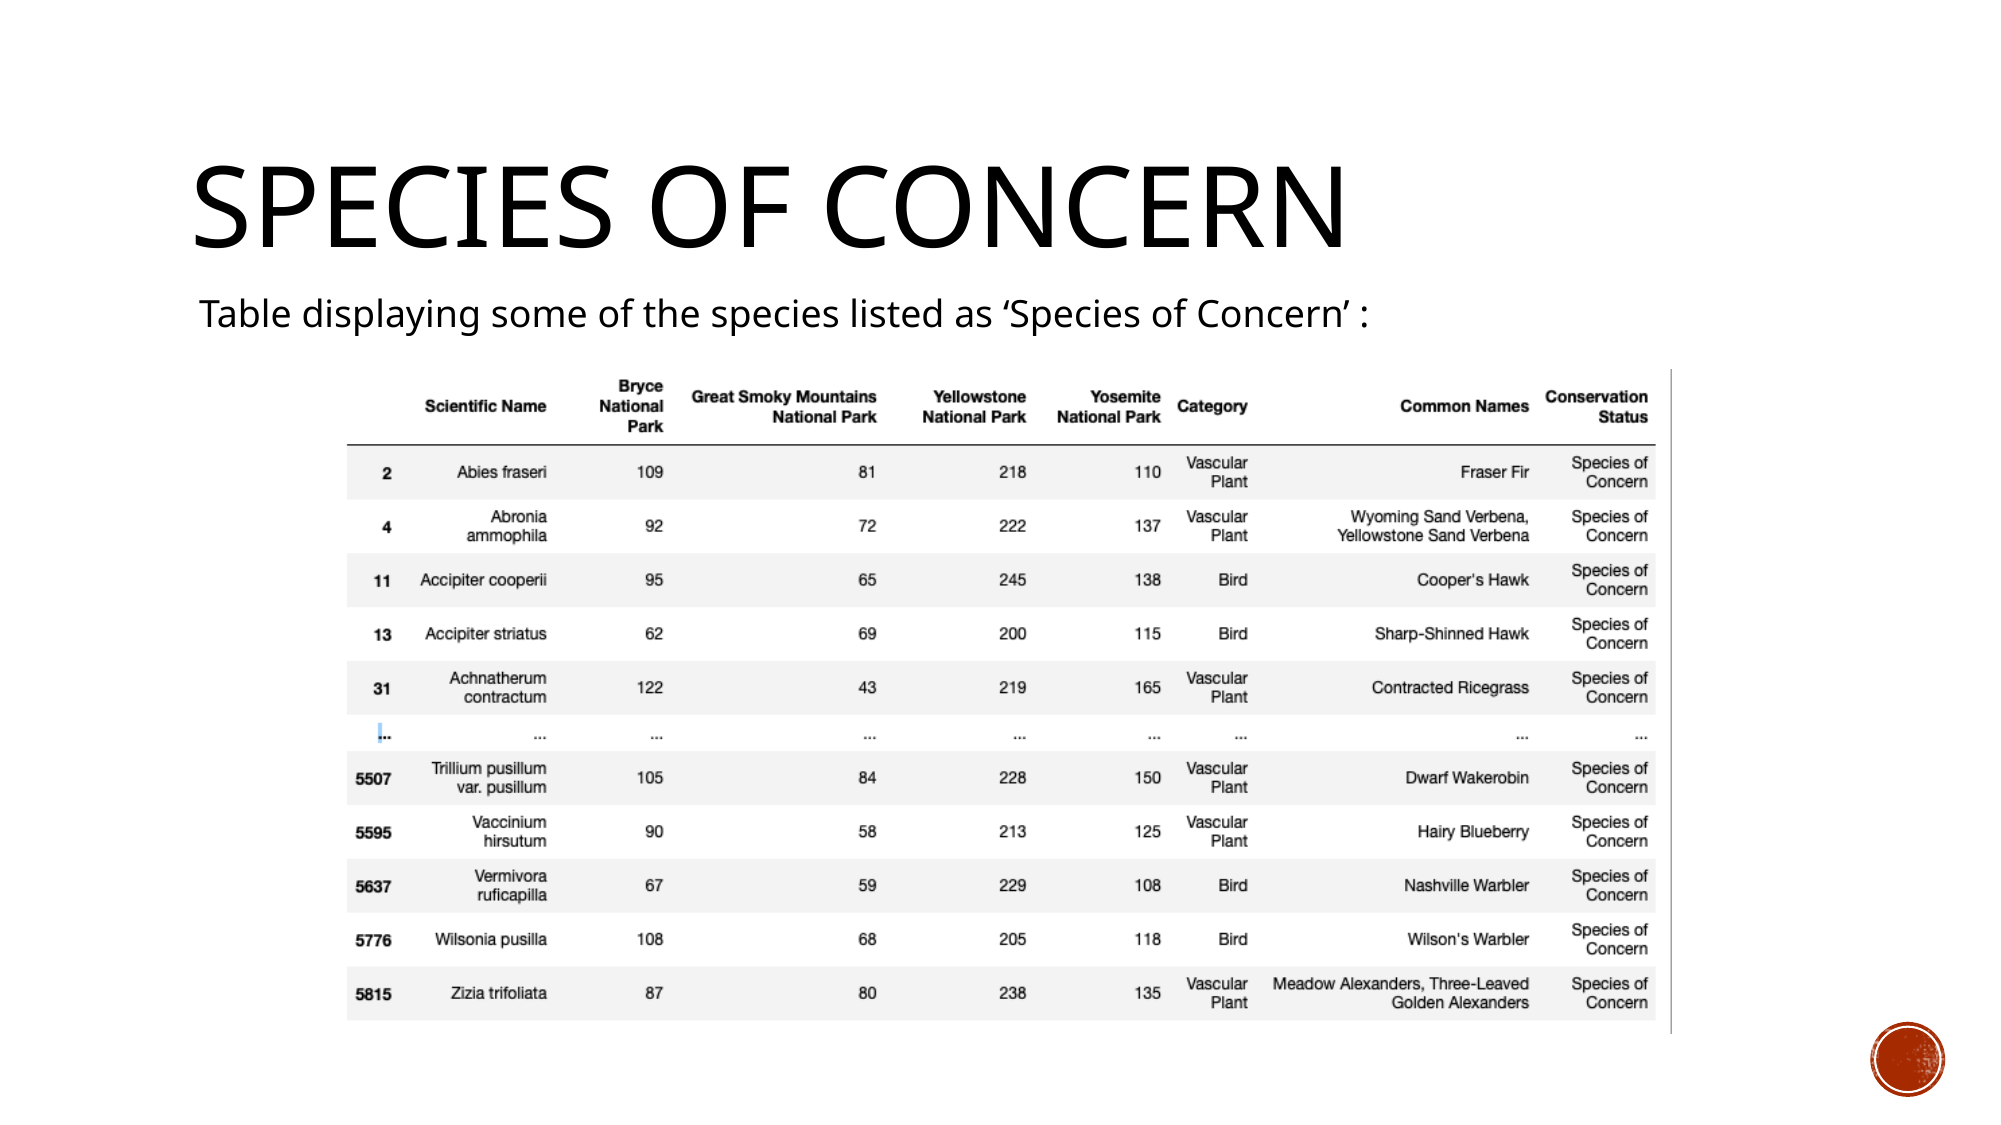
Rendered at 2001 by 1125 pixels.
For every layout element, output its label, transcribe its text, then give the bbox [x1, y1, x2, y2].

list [333, 370, 1671, 1033]
title Species of concern [175, 79, 1826, 344]
text_box Table displaying some of the species listed as ‘Species of Concern’ : [184, 282, 1653, 343]
